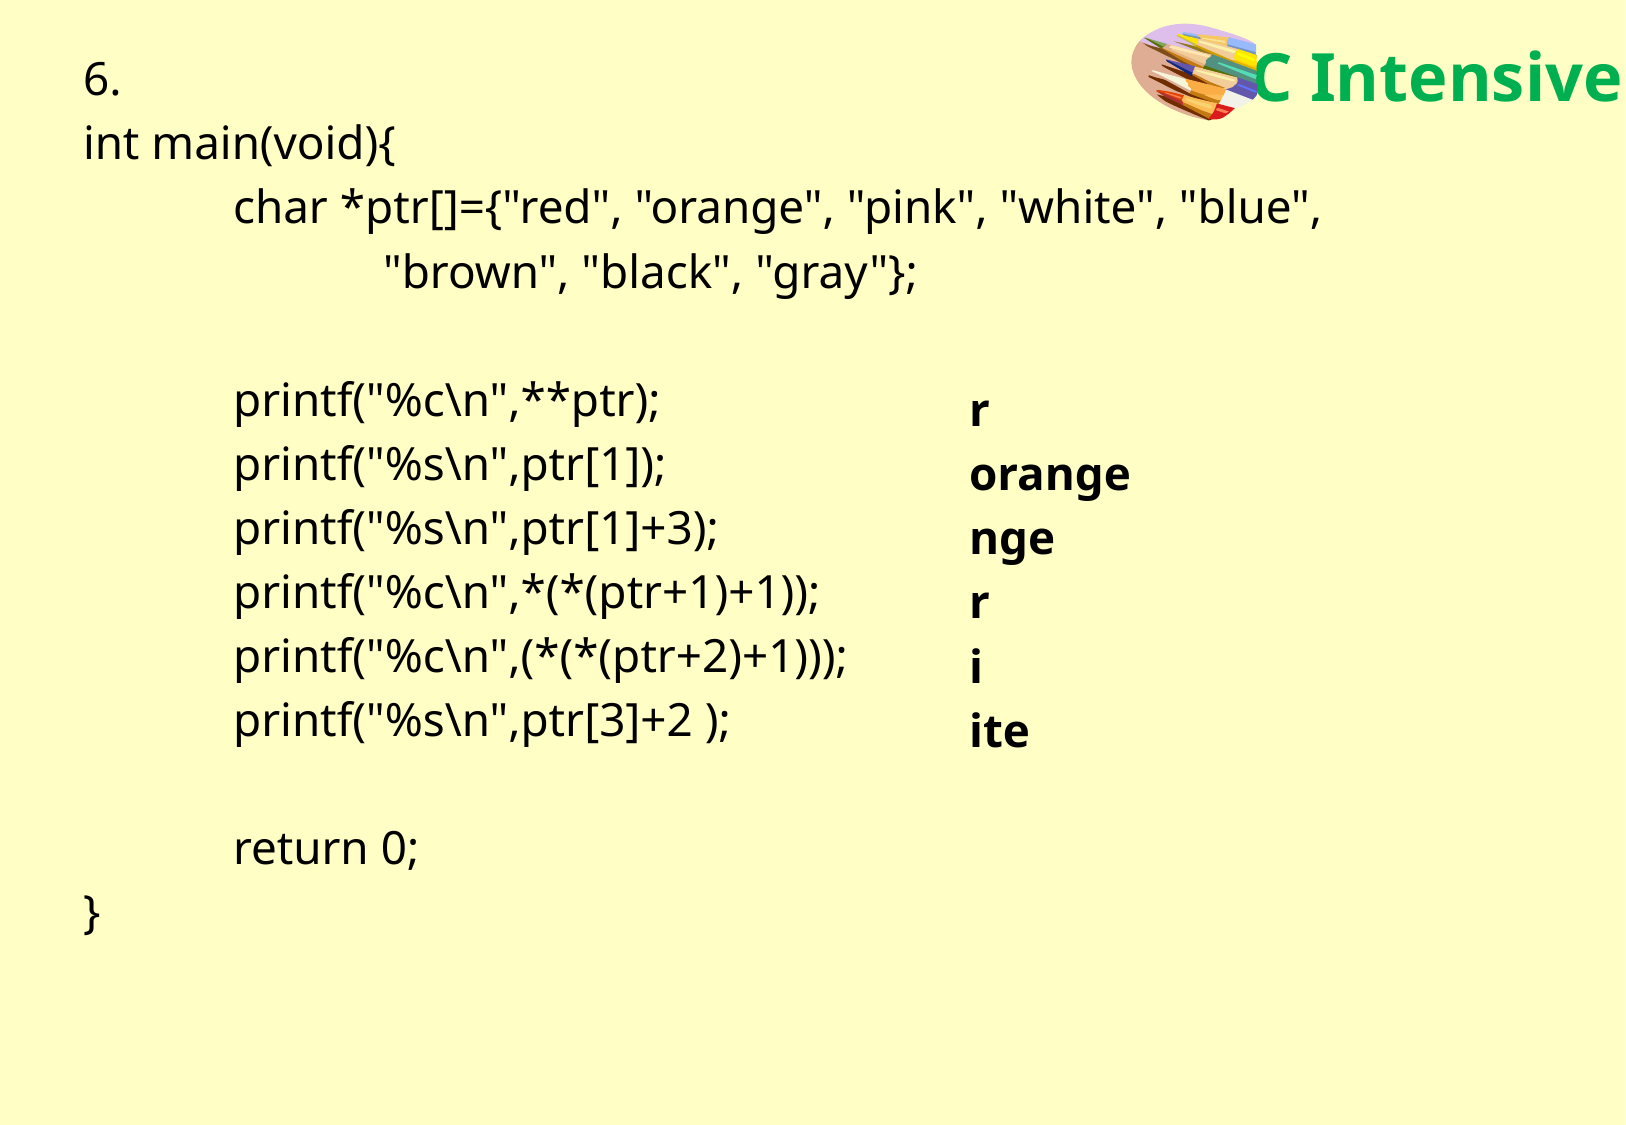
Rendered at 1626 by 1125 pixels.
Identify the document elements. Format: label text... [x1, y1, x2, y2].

text_box r orange nge r i ite [954, 373, 1203, 804]
list 6. int main(void){ char *ptr[]={"red", "orange", "pink", "white", "blue", "brown", "black", "gray"}; printf("%c\n",**ptr); printf("%s\n",ptr[1]); printf("%s\n",ptr[1]+3); printf("%c\n",*(*(ptr+1)+1)); printf("%c\n",(*(*(ptr+2)+1))); printf("%s\n",ptr[3]+2 ); return 0; } [68, 42, 1531, 1102]
